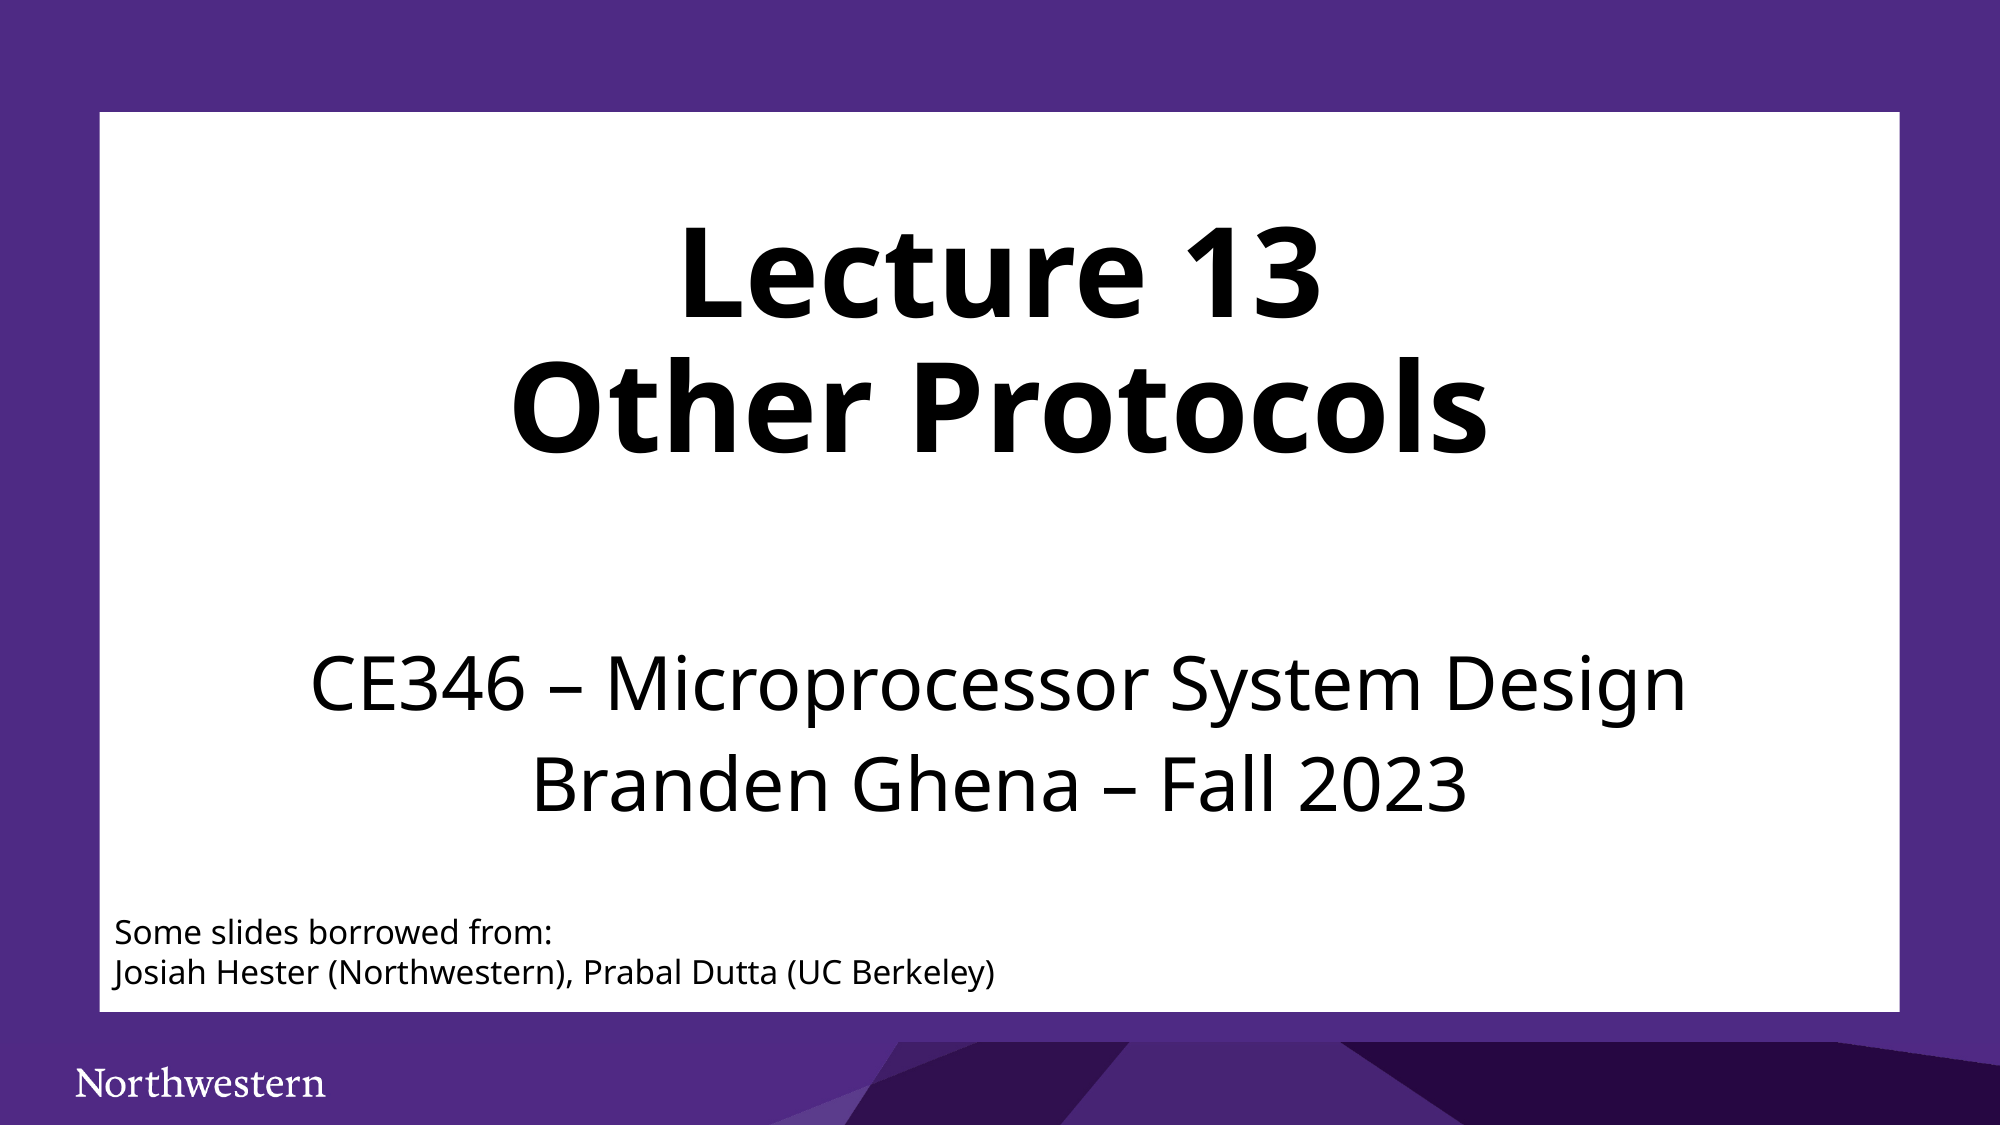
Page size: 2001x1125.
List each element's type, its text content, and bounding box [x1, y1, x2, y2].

picture [0, 1042, 2000, 1125]
text_box Some slides borrowed from: Josiah Hester (Northwestern), Prabal Dutta (UC Berkeley) [99, 904, 1900, 999]
title Lecture 13 Other Protocols [99, 112, 1900, 488]
subtitle CE346 – Microprocessor System Design Branden Ghena – Fall 2023 [99, 637, 1900, 863]
